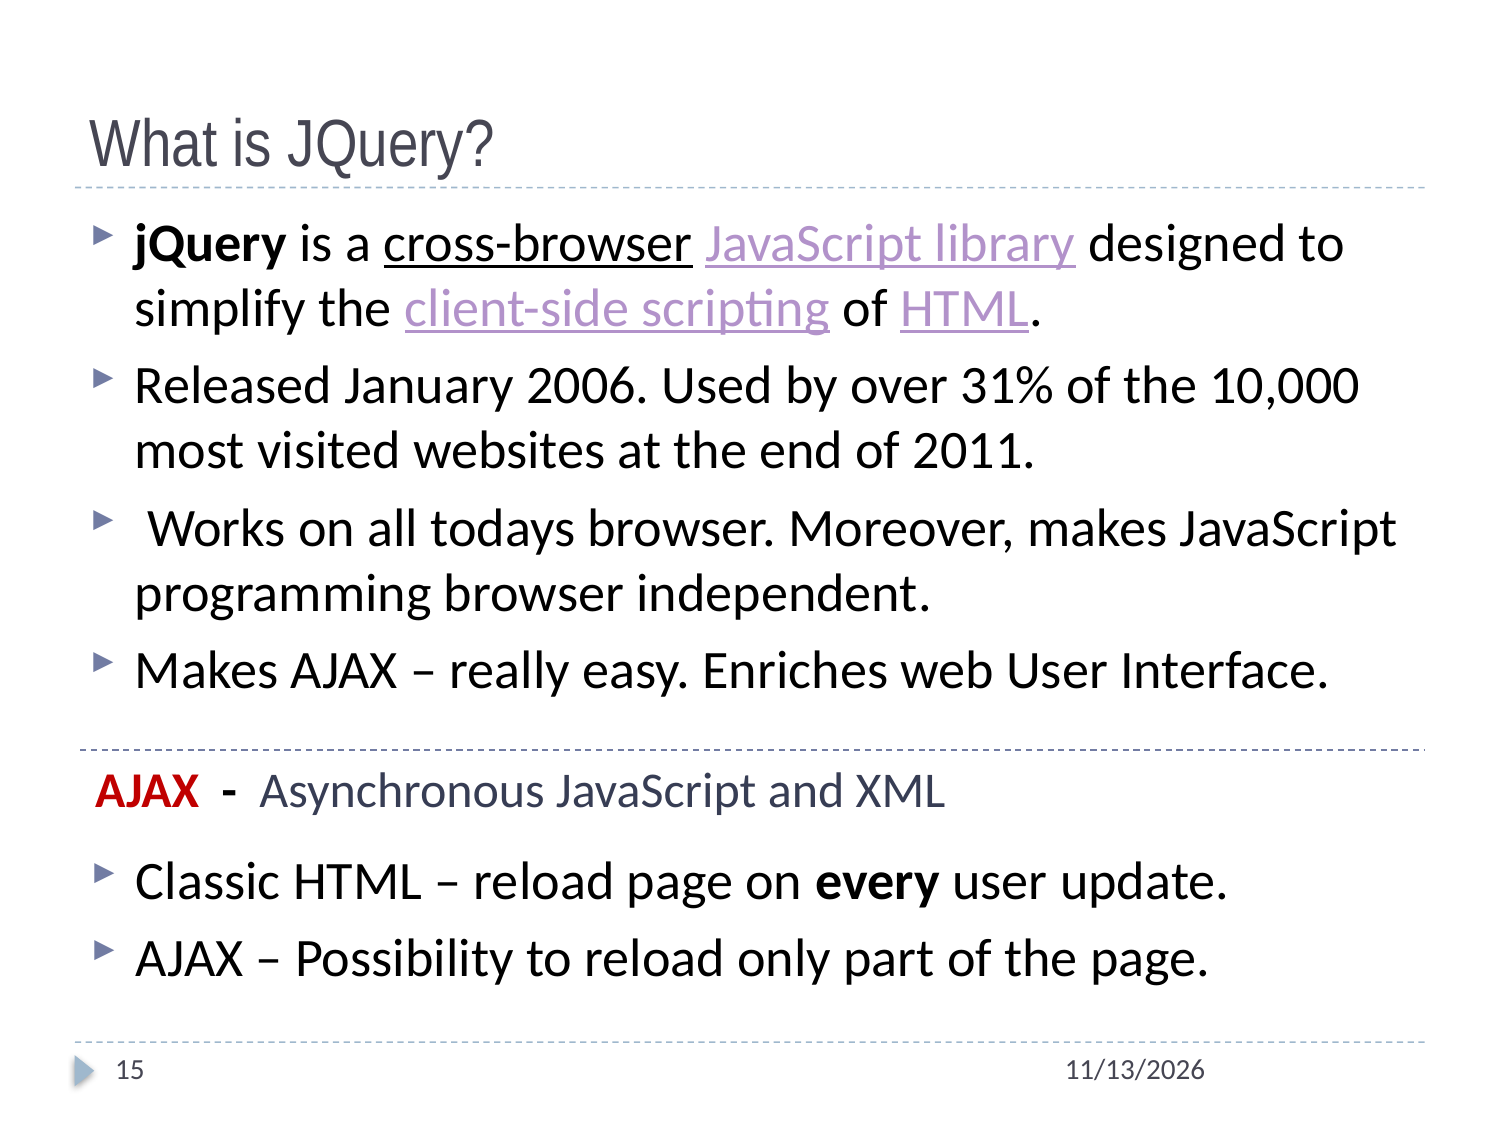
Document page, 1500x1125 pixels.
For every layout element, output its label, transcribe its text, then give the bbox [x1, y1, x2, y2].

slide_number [1050, 1042, 1426, 1103]
slide_number 15 [100, 1042, 426, 1103]
list jQuery is a cross-browser JavaScript library designed to simplify the client-side scripting of HTML. Released January 2006. Used by over 31% of the 10,000 most visited websites at the end of 2011. Works on all todays browser. Moreover, makes JavaScript programming browser independent. Makes AJAX – really easy. Enriches web User Interface. [75, 200, 1425, 725]
text_box AJAX - Asynchronous JavaScript and XML [80, 760, 1188, 825]
text_box Classic HTML – reload page on every user update. AJAX – Possibility to reload only part of the page. [76, 837, 1341, 1000]
title What is JQuery? [75, 24, 1425, 188]
